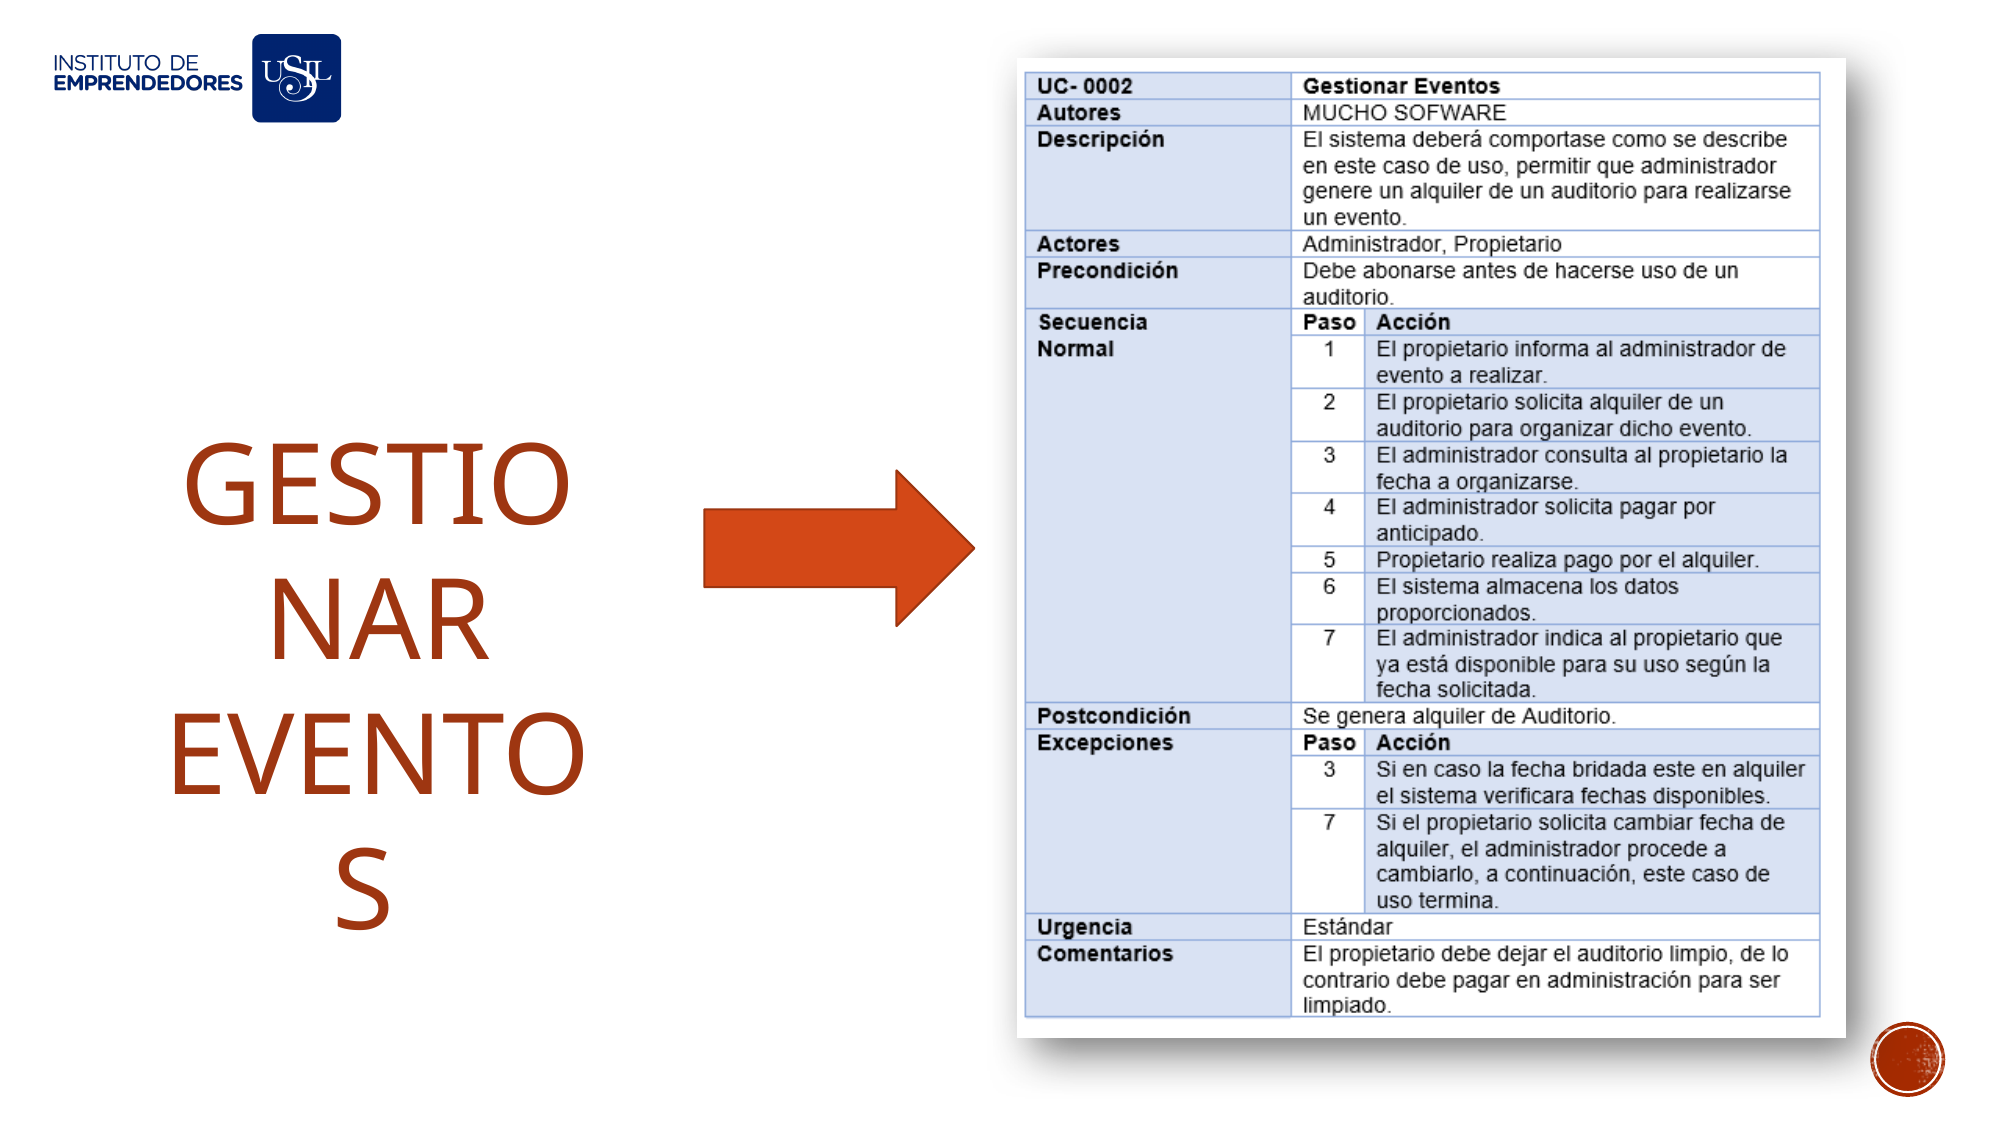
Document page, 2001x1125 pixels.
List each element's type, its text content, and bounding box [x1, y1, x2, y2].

text_box GESTIONAR EVENTOS [135, 404, 620, 959]
picture [1017, 58, 1846, 1038]
text_box [703, 469, 976, 628]
picture [42, 21, 349, 138]
